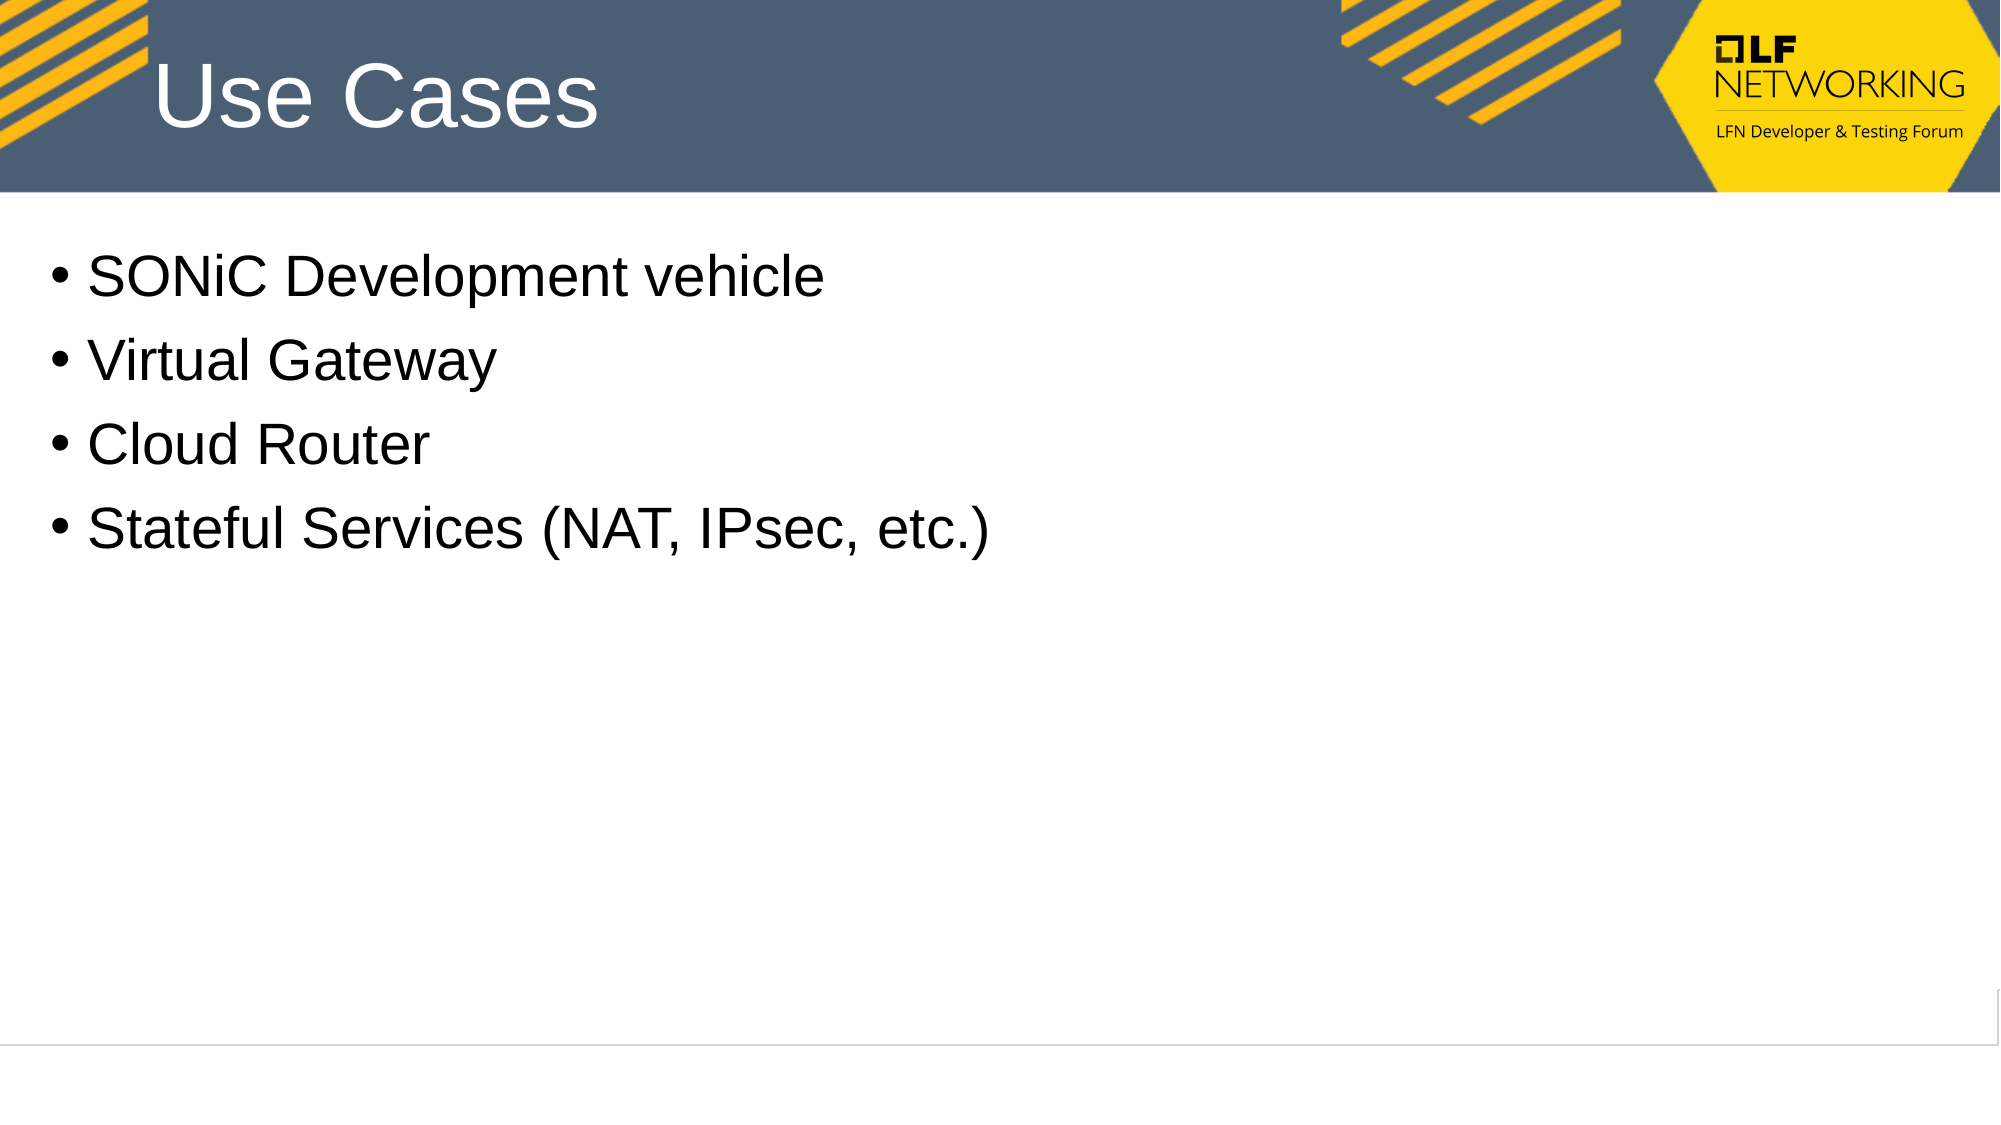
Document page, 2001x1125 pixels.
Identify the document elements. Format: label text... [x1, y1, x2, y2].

title Use Cases [137, 5, 1655, 191]
picture [0, 0, 2000, 1047]
list SONiC Development vehicle Virtual Gateway Cloud Router Stateful Services (NAT, IPsec, etc.) [34, 238, 1954, 1014]
